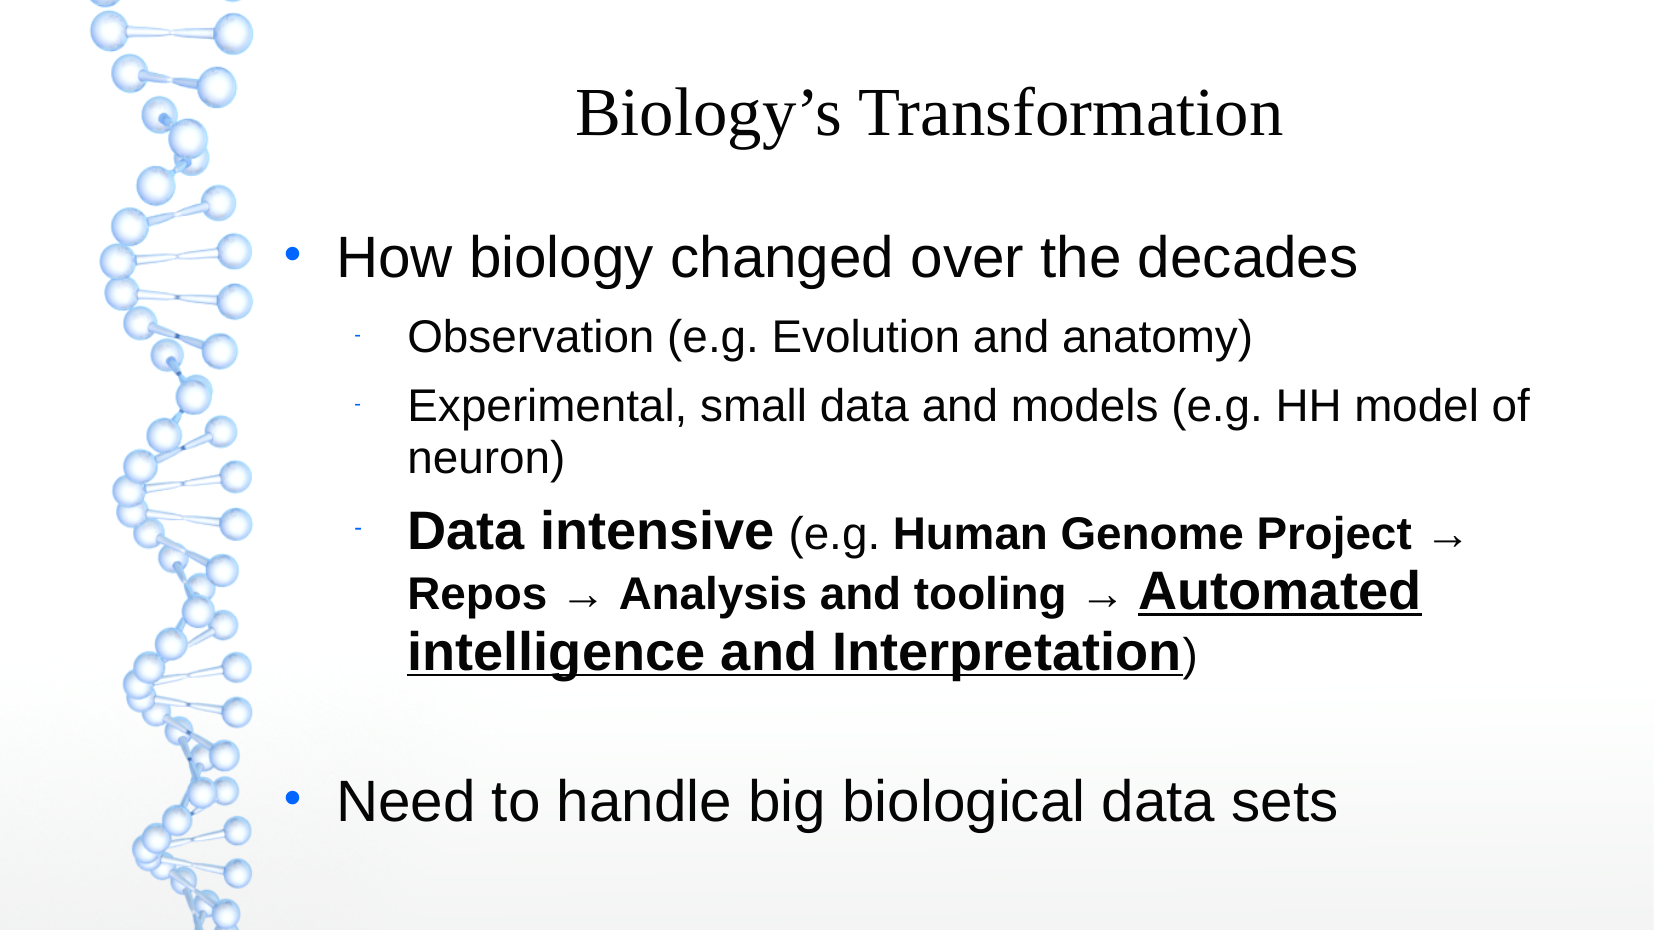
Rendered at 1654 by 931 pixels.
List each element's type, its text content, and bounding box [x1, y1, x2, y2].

picture [0, 0, 1654, 930]
text_box Biology’s Transformation [265, 35, 1595, 189]
text_box How biology changed over the decades Observation (e.g. Evolution and anatomy) Experimental, small data and models (e.g. HH model of neuron) Data intensive (e.g. Human Genome Project → Repos → Analysis and tooling → Automated intelligence and Interpretation) Need to handle big biological data sets [265, 224, 1595, 870]
